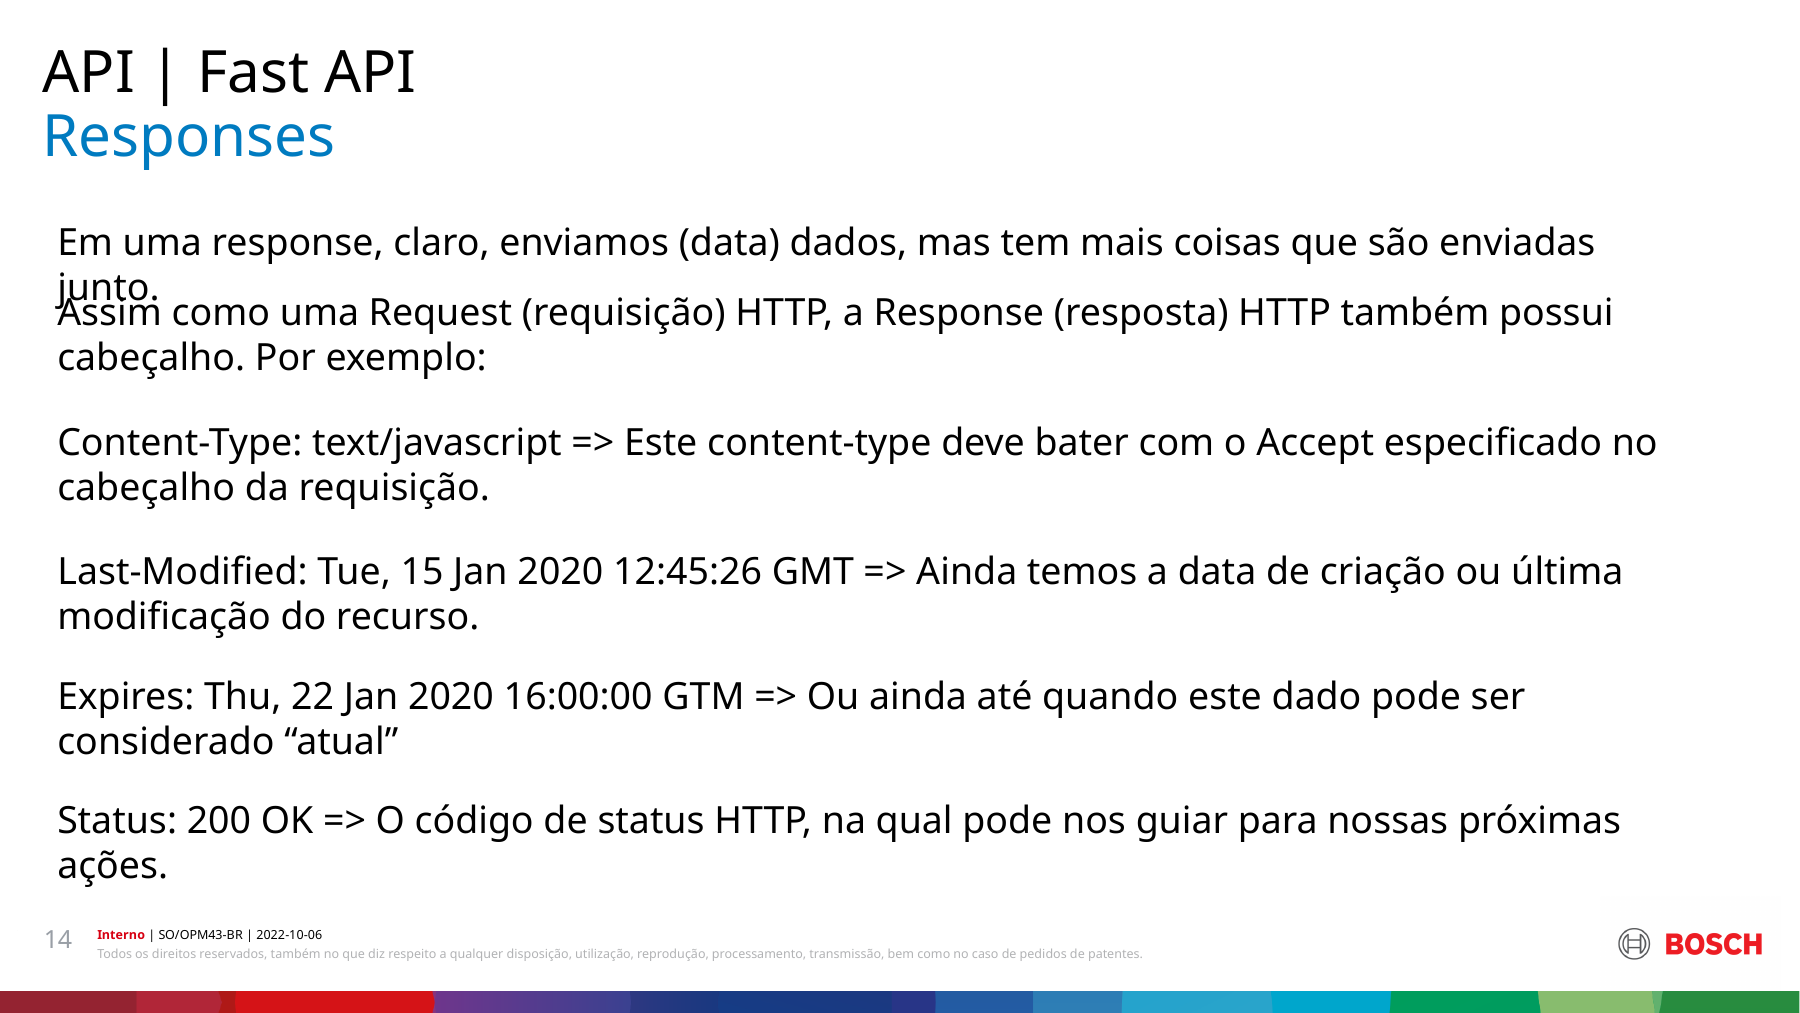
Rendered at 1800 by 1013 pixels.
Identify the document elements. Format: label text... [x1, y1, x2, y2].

picture [1390, 896, 1800, 1013]
text_box Last-Modified: Tue, 15 Jan 2020 12:45:26 GMT => Ainda temos a data de criação ou última modificação do recurso. [42, 539, 1757, 645]
list API | Fast API [42, 42, 1757, 107]
slide_number 14 [43, 923, 92, 991]
text_box Content-Type: text/javascript => Este content-type deve bater com o Accept especificado no cabeçalho da requisição. [42, 410, 1757, 516]
picture [0, 905, 1272, 1013]
title Responses [42, 107, 1757, 171]
text_box Em uma response, claro, enviamos (data) dados, mas tem mais coisas que são enviadas junto. [42, 210, 1690, 281]
text_box Assim como uma Request (requisição) HTTP, a Response (resposta) HTTP também possui cabeçalho. Por exemplo: [42, 281, 1757, 386]
text_box Expires: Thu, 22 Jan 2020 16:00:00 GTM => Ou ainda até quando este dado pode ser considerado “atual” [42, 664, 1757, 770]
text_box Status: 200 OK => O código de status HTTP, na qual pode nos guiar para nossas próximas ações. [42, 788, 1757, 893]
